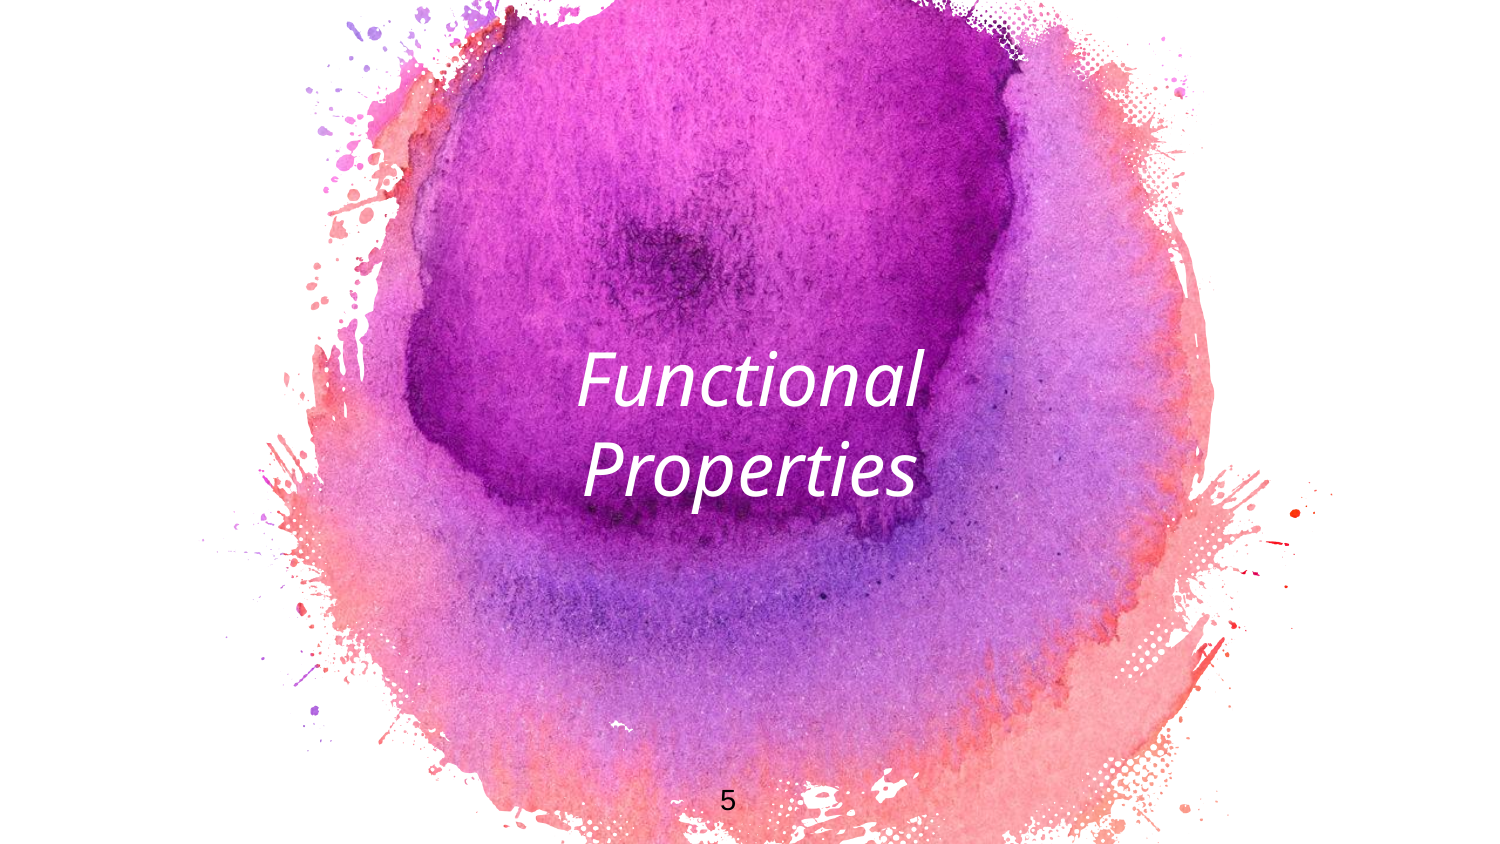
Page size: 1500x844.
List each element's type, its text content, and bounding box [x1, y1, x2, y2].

slide_number ‹#› [705, 766, 795, 832]
list Functional Properties [407, 137, 1093, 707]
picture [0, 0, 1500, 844]
